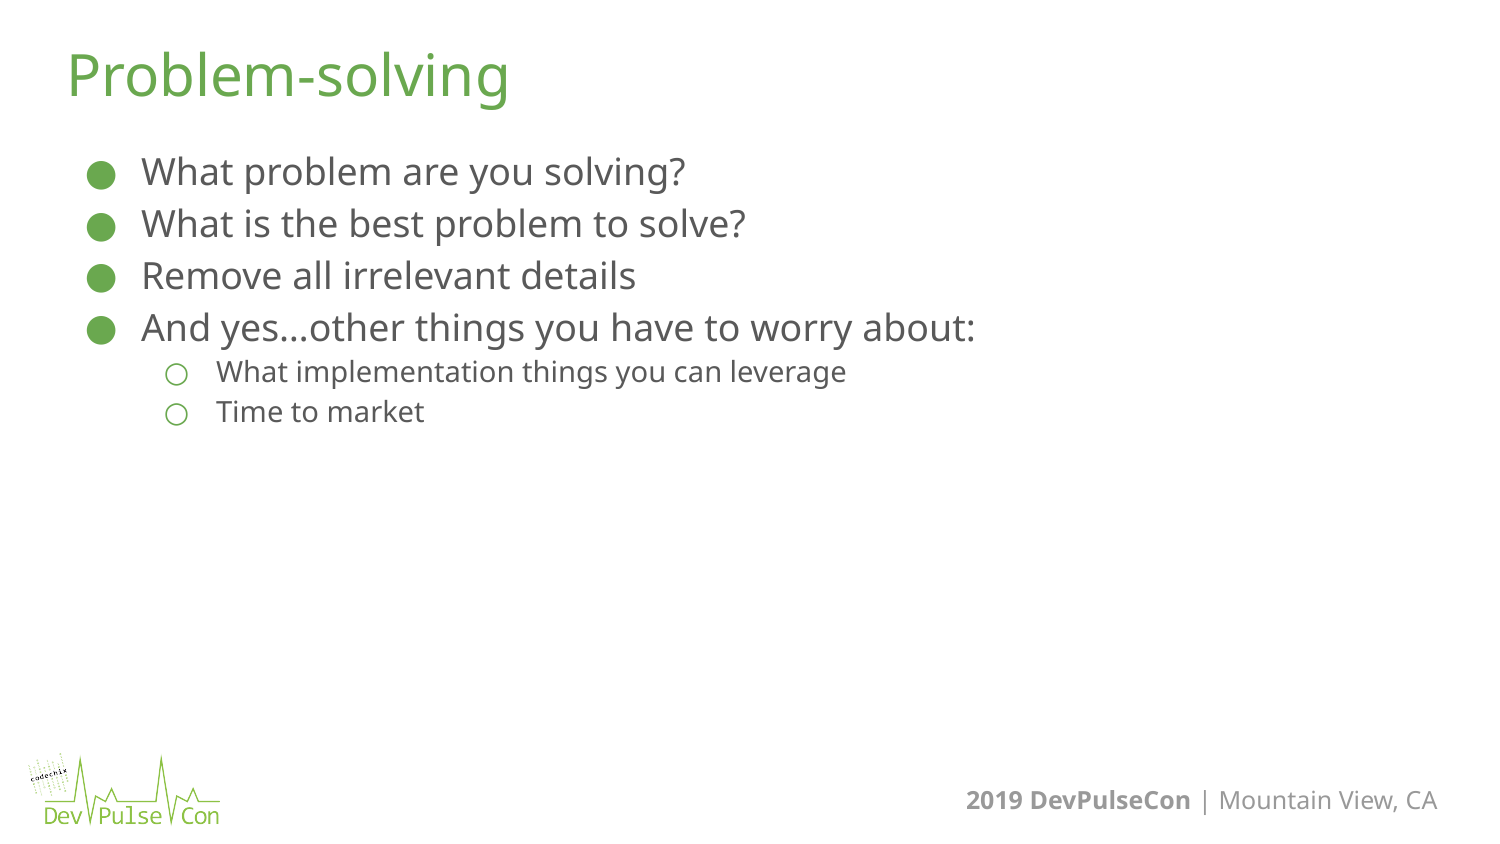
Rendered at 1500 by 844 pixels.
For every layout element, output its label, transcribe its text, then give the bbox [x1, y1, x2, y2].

picture [28, 753, 220, 827]
list What problem are you solving? What is the best problem to solve? Remove all irrelevant details And yes…other things you have to worry about: What implementation things you can leverage Time to market [51, 126, 1449, 687]
title Problem-solving [51, 23, 1449, 117]
